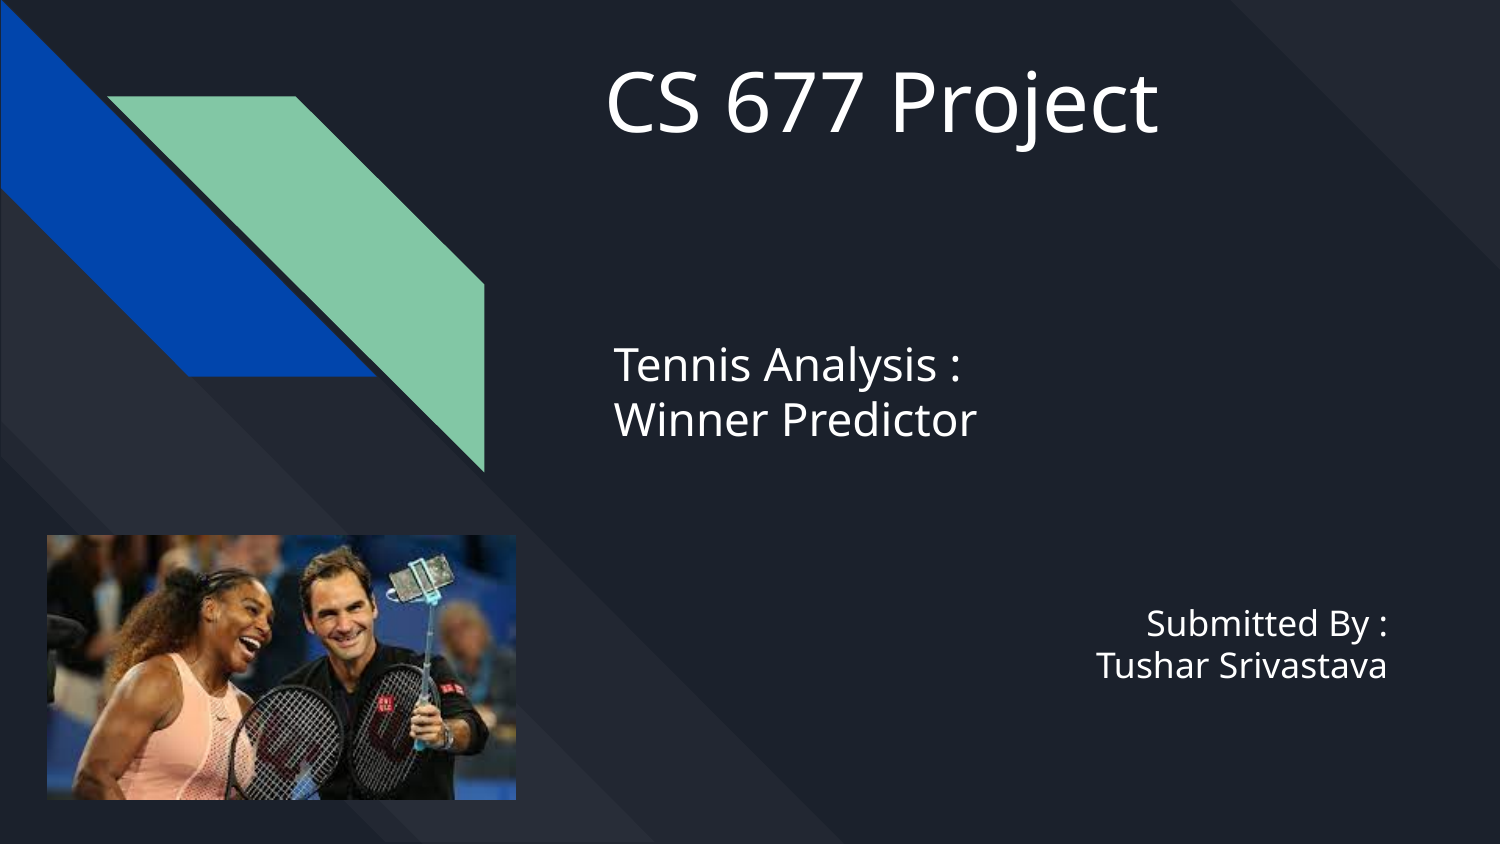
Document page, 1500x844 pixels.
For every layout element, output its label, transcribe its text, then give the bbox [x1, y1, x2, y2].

text_box Tennis Analysis : Winner Predictor [598, 320, 1334, 461]
picture [46, 535, 516, 801]
title CS 677 Project [589, 34, 1413, 294]
subtitle Submitted By : Tushar Srivastava [833, 585, 1404, 727]
